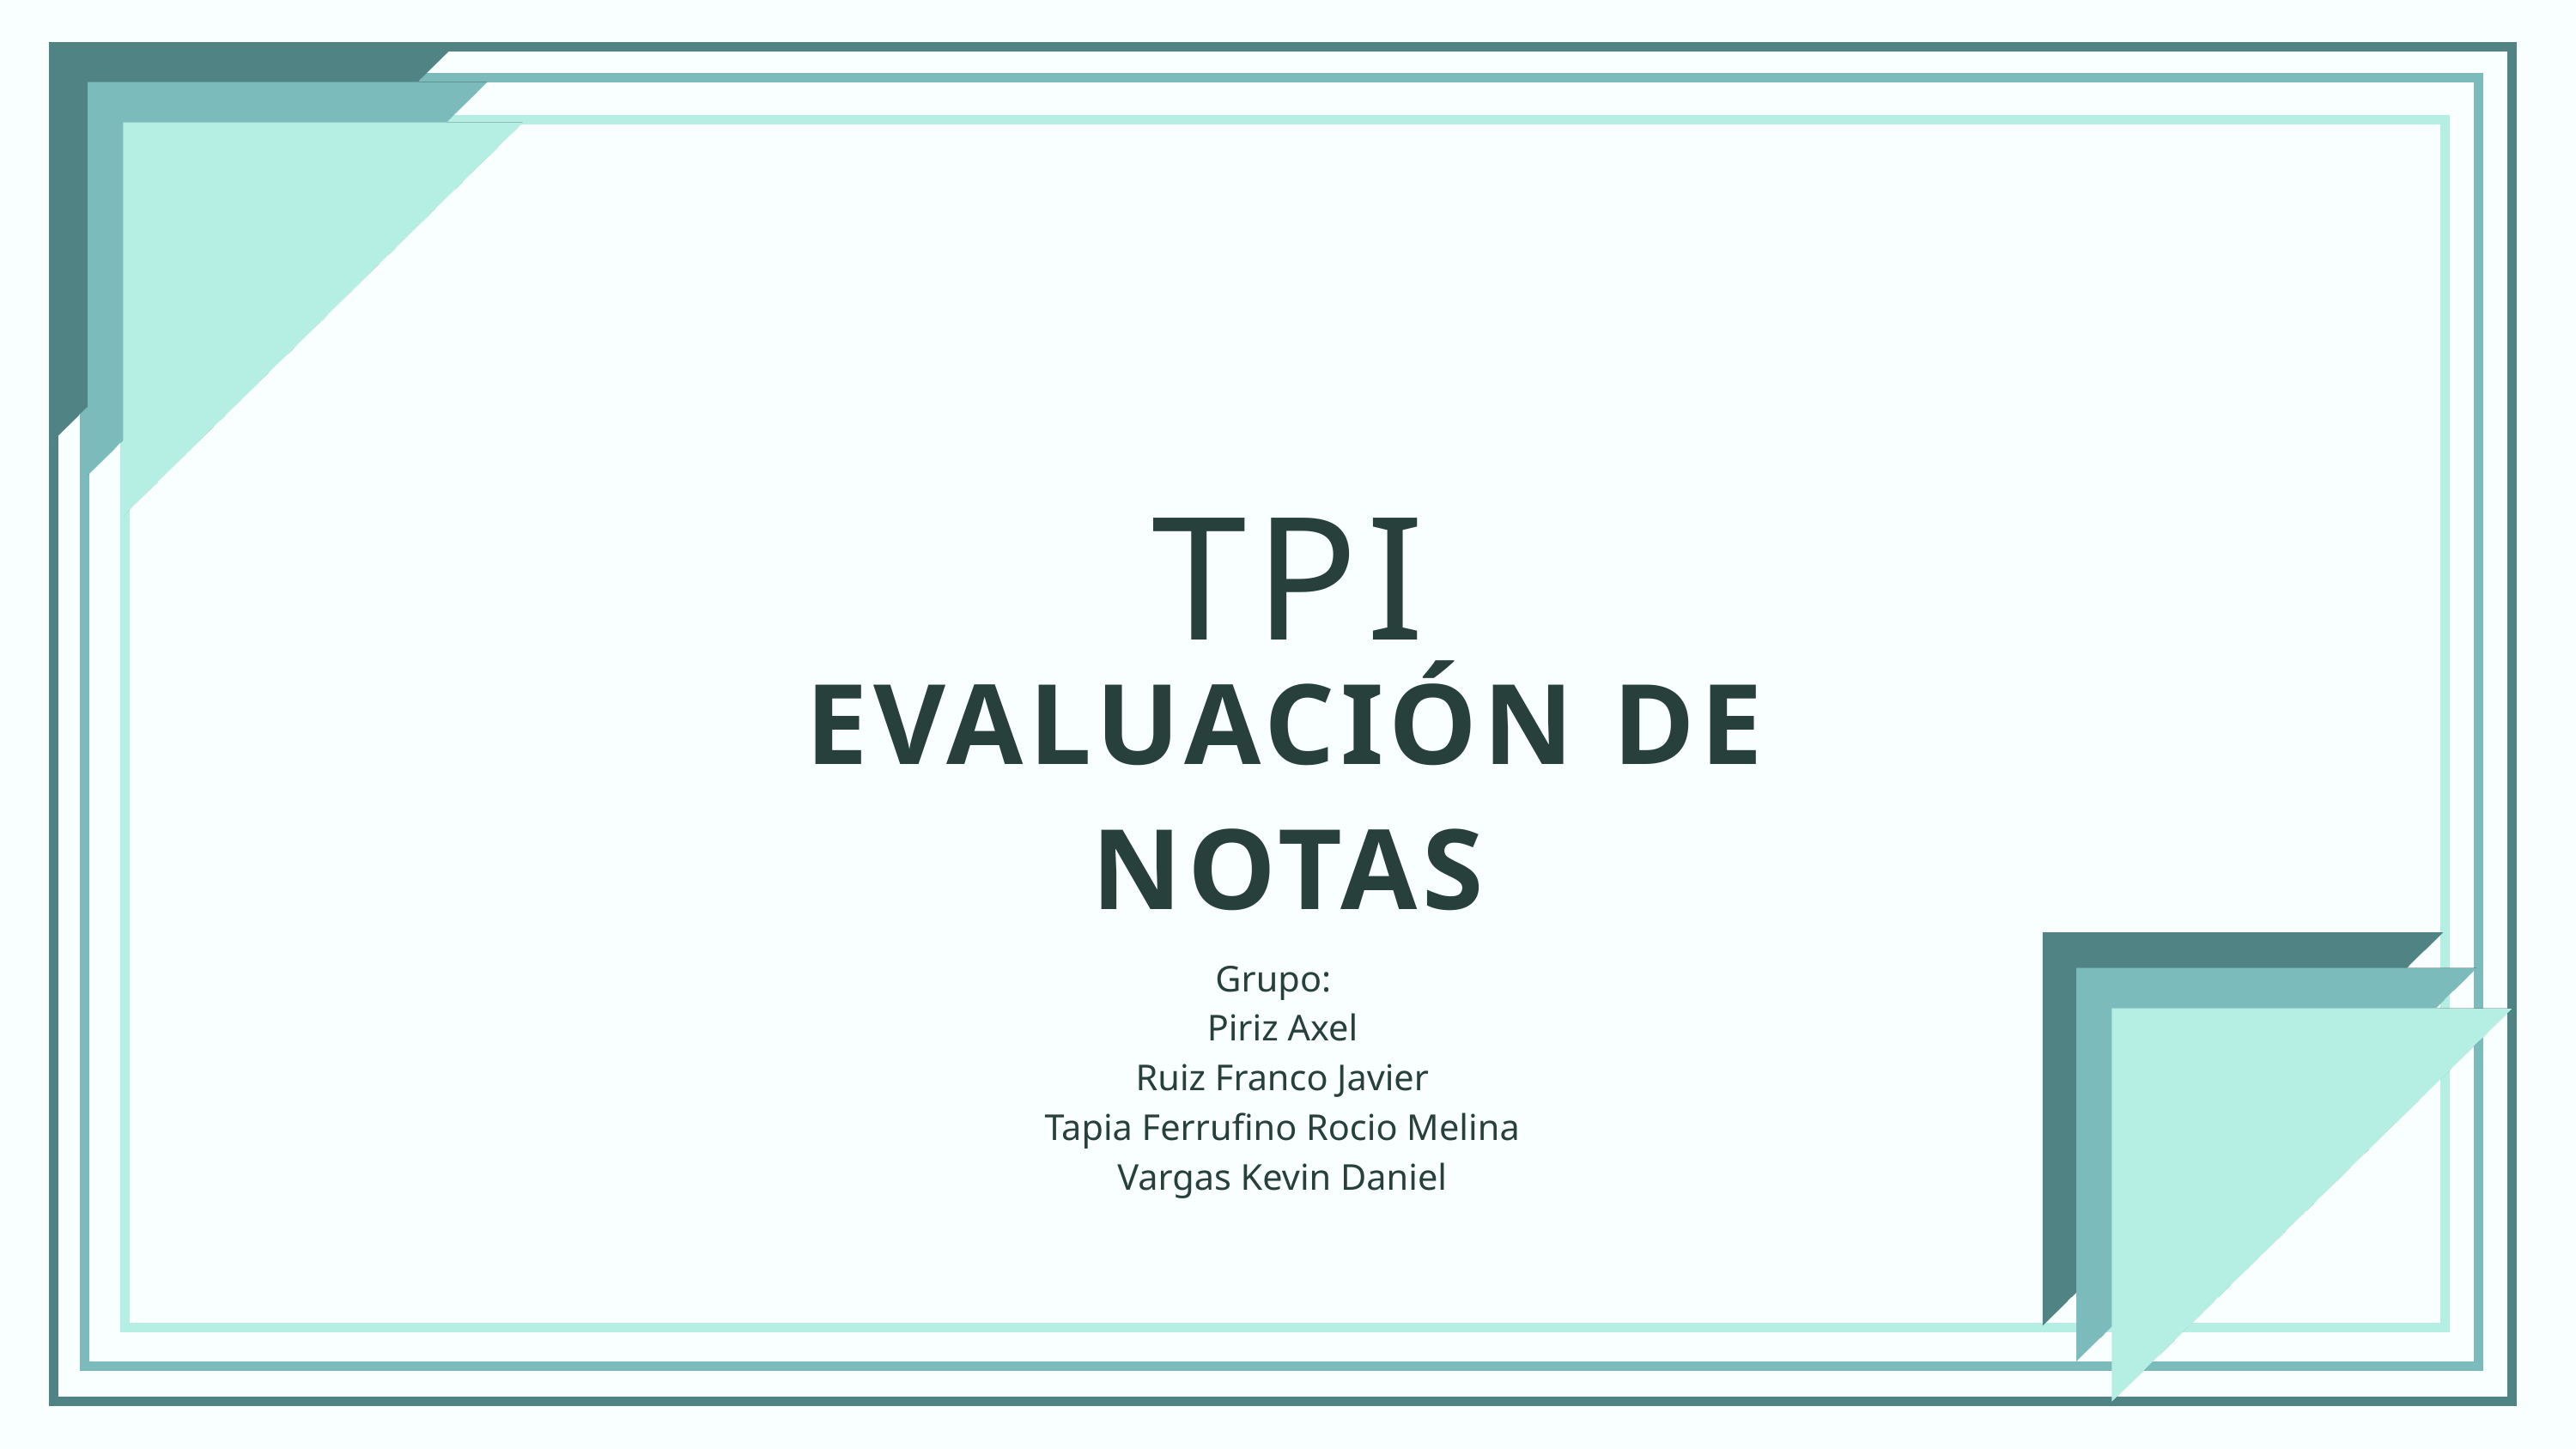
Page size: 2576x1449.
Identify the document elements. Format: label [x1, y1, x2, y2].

text_box [53, 46, 2512, 1403]
